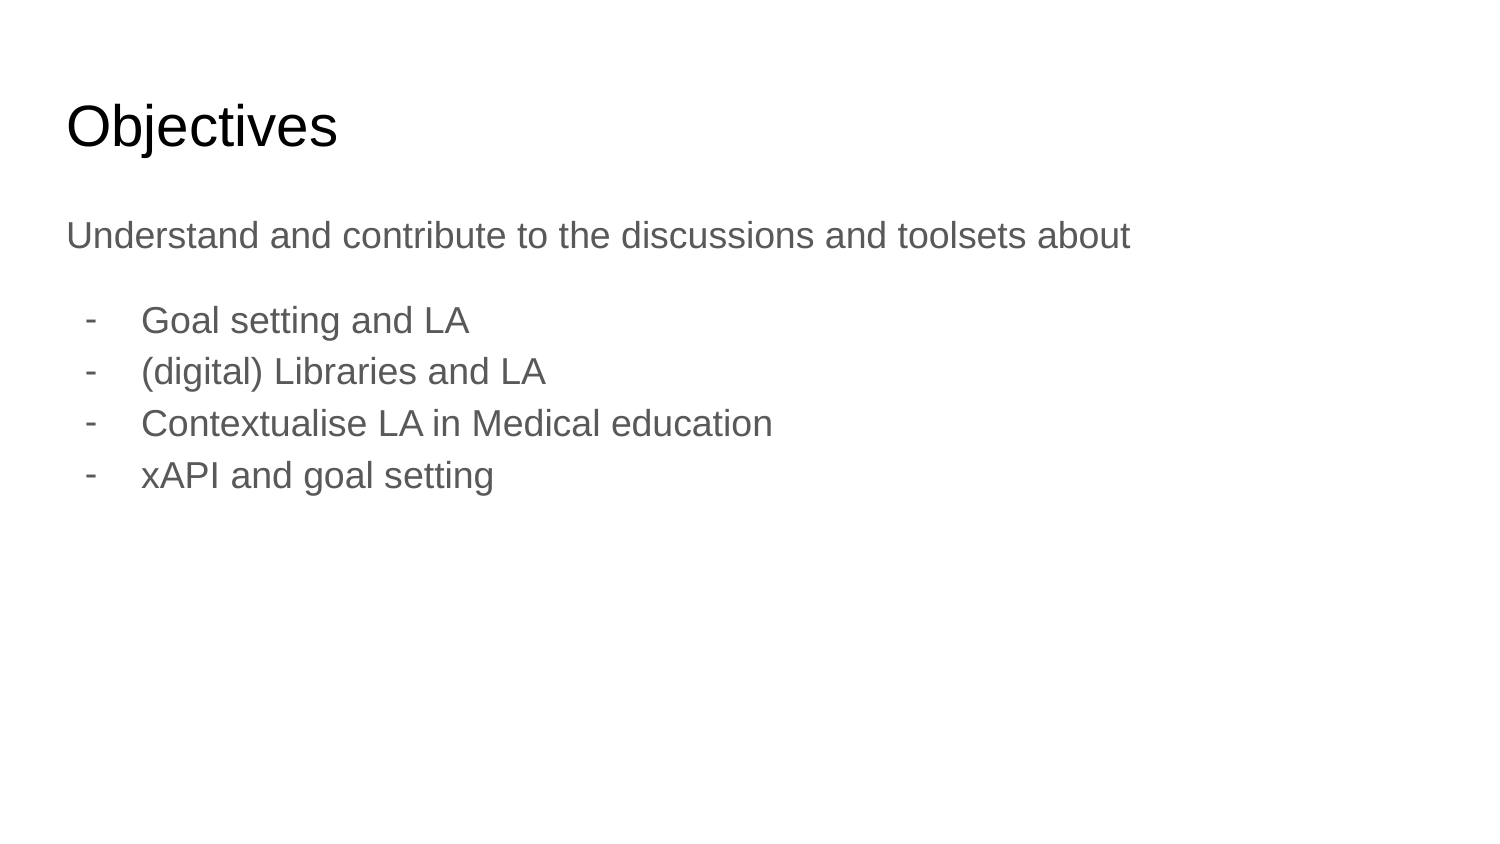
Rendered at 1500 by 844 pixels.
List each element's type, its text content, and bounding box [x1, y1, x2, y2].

title Objectives [51, 72, 1449, 167]
list Understand and contribute to the discussions and toolsets about Goal setting and LA (digital) Libraries and LA Contextualise LA in Medical education xAPI and goal setting [51, 189, 1449, 750]
